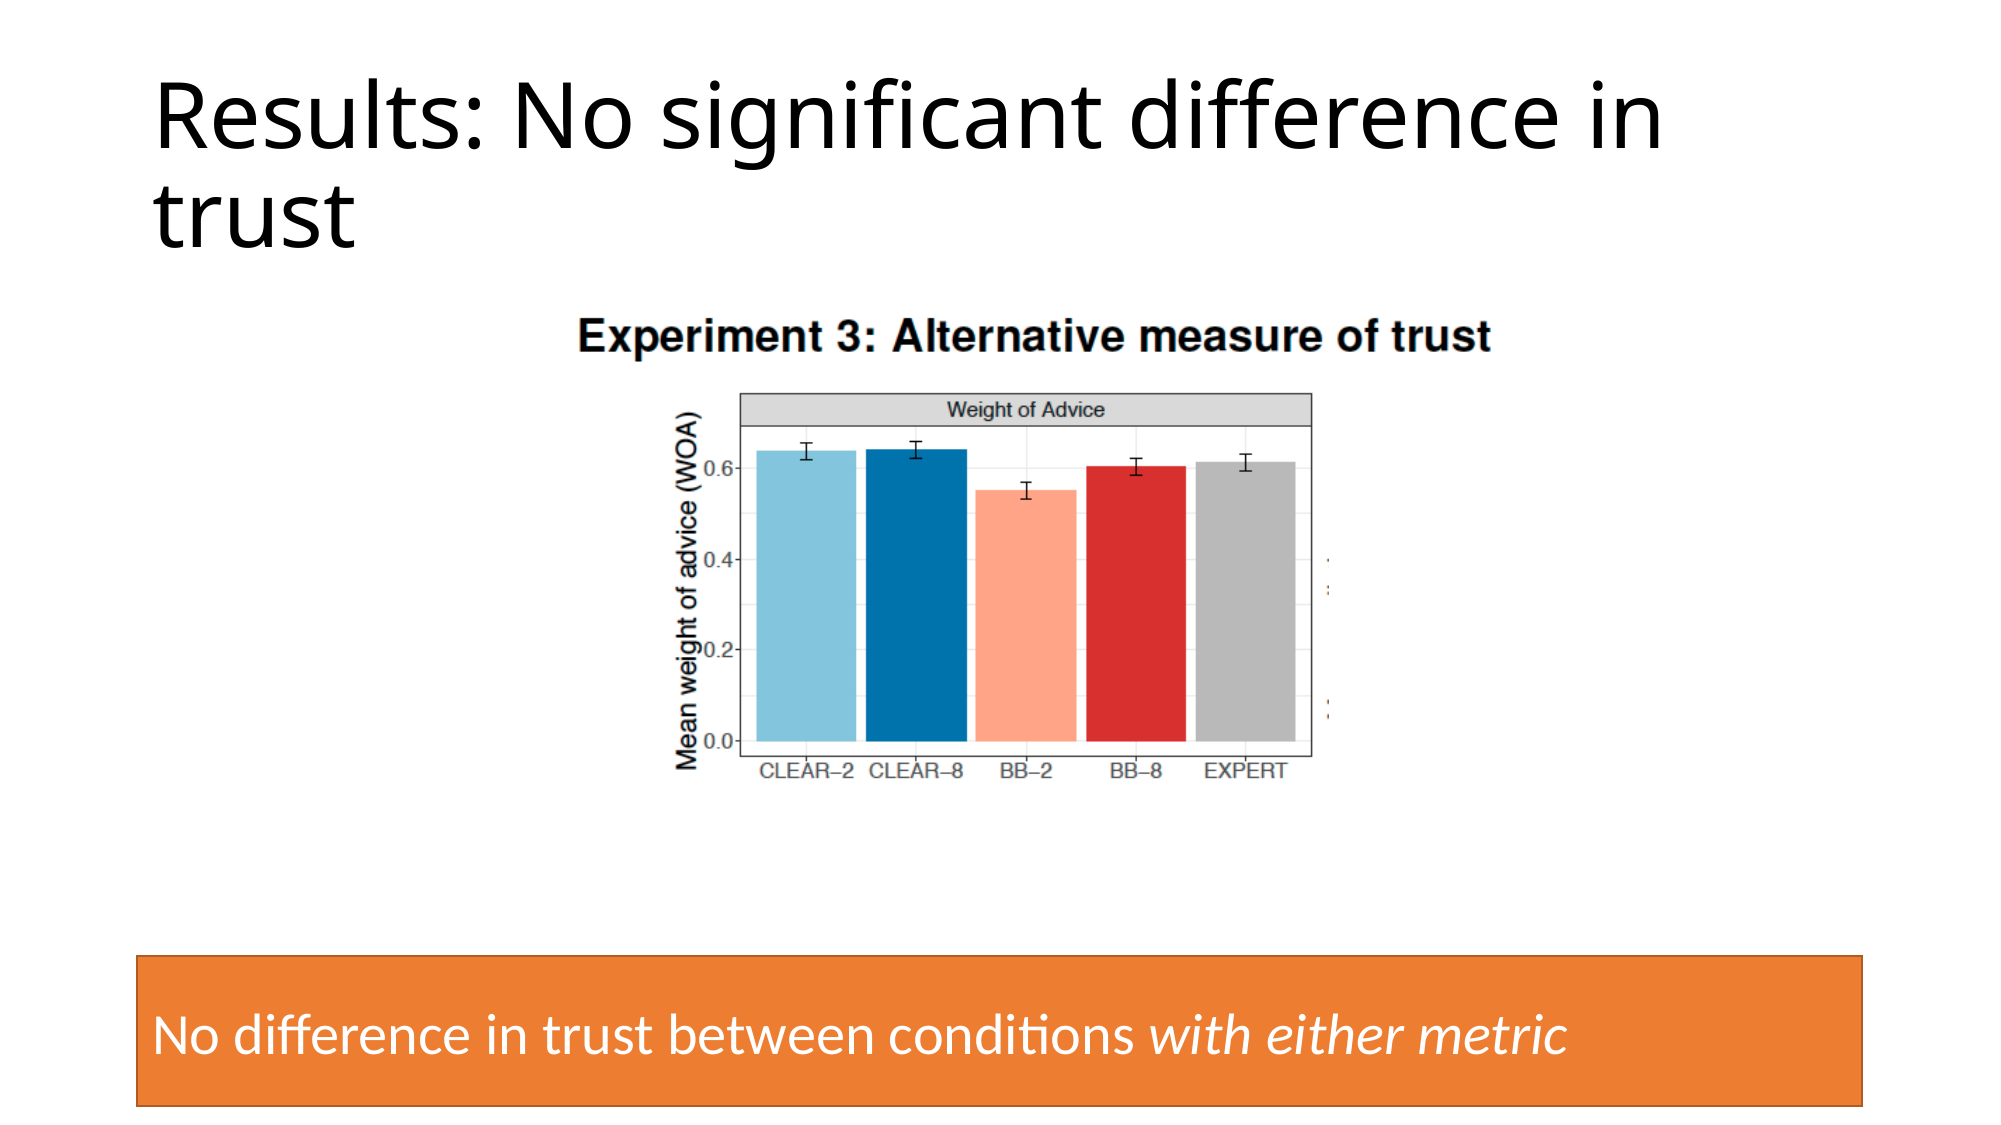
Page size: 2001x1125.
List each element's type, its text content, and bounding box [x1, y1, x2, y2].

picture [545, 301, 1528, 789]
text_box No difference in trust between conditions with either metric [136, 955, 1863, 1107]
title Results: No significant difference in trust [137, 59, 1863, 278]
